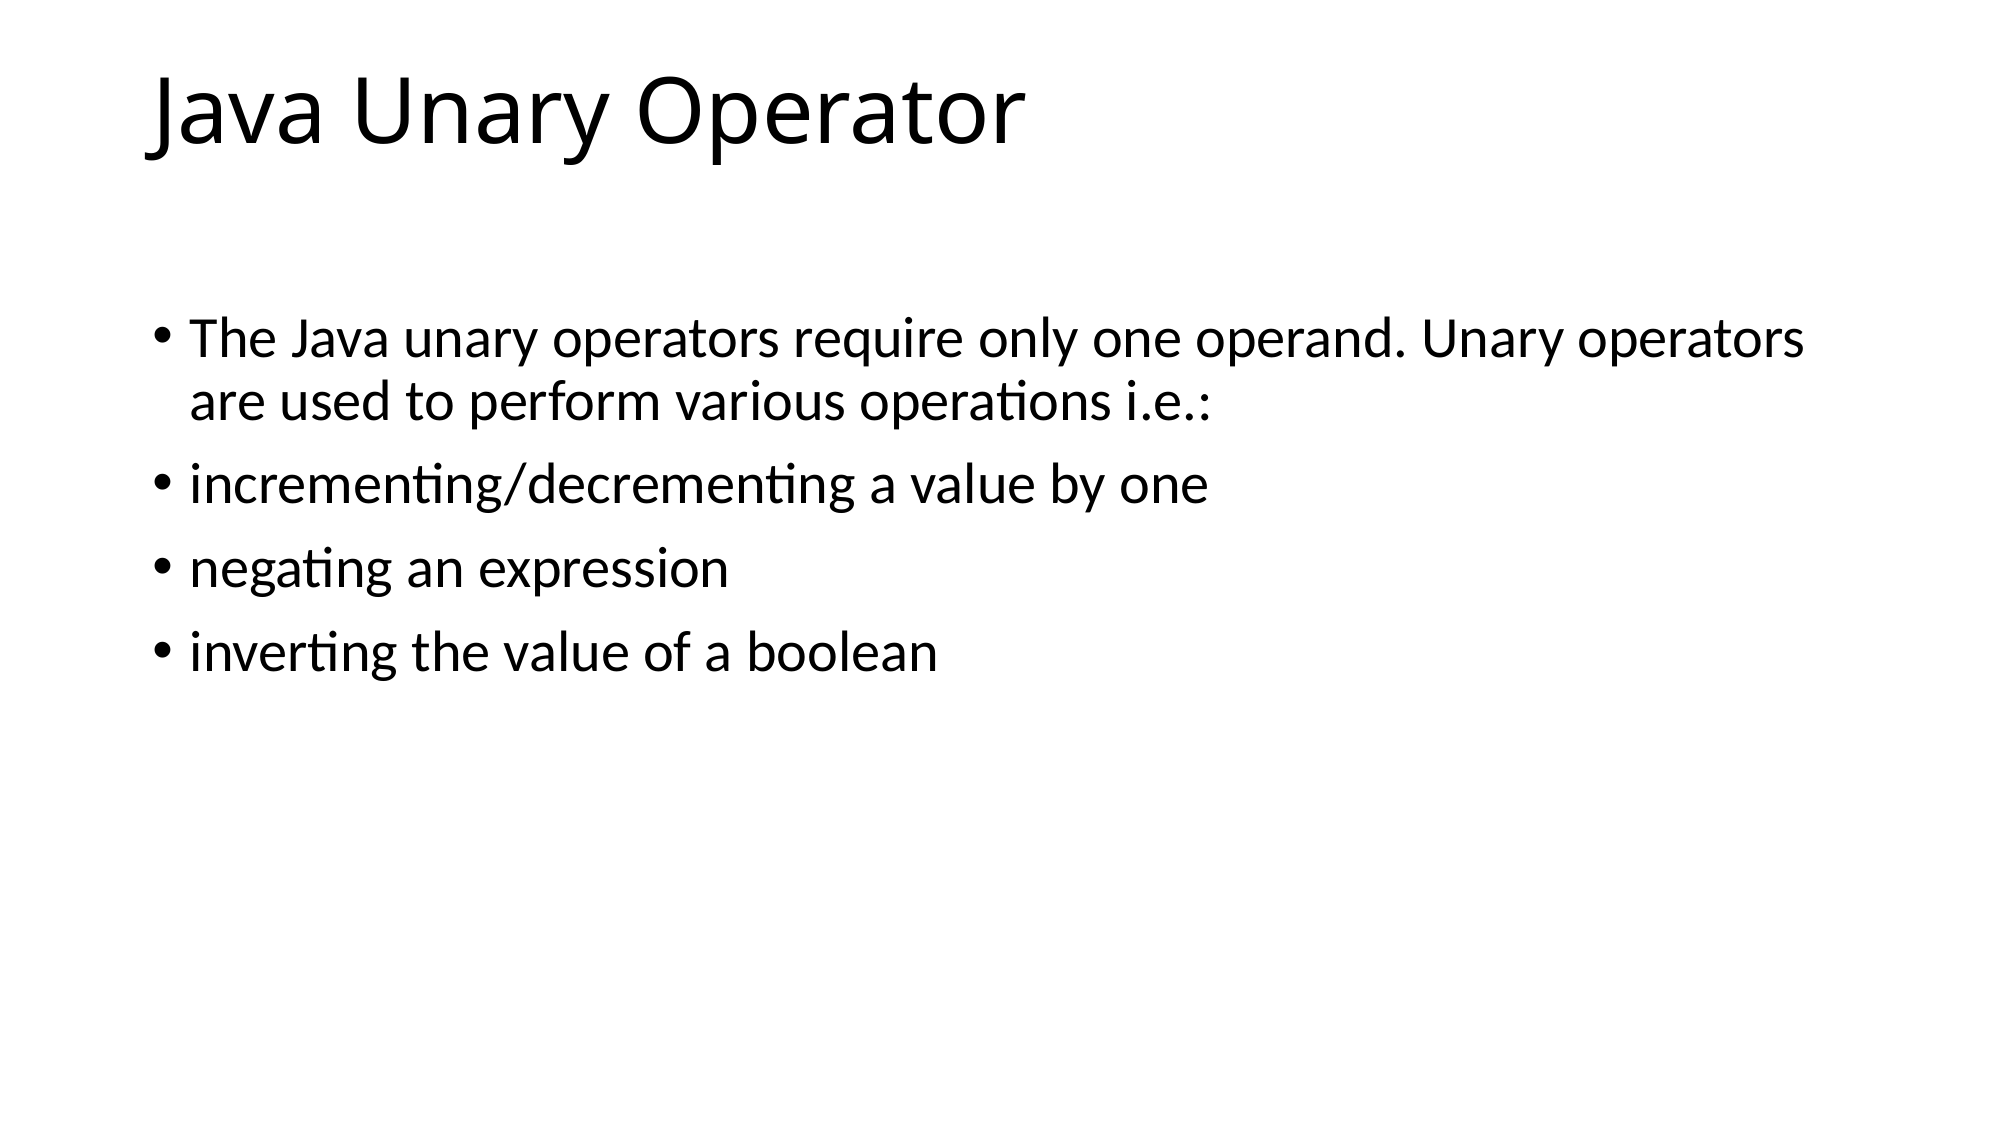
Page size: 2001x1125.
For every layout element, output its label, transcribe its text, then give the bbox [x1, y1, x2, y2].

title Java Unary Operator [137, 59, 1863, 278]
list The Java unary operators require only one operand. Unary operators are used to perform various operations i.e.: incrementing/decrementing a value by one negating an expression inverting the value of a boolean [137, 299, 1863, 1014]
